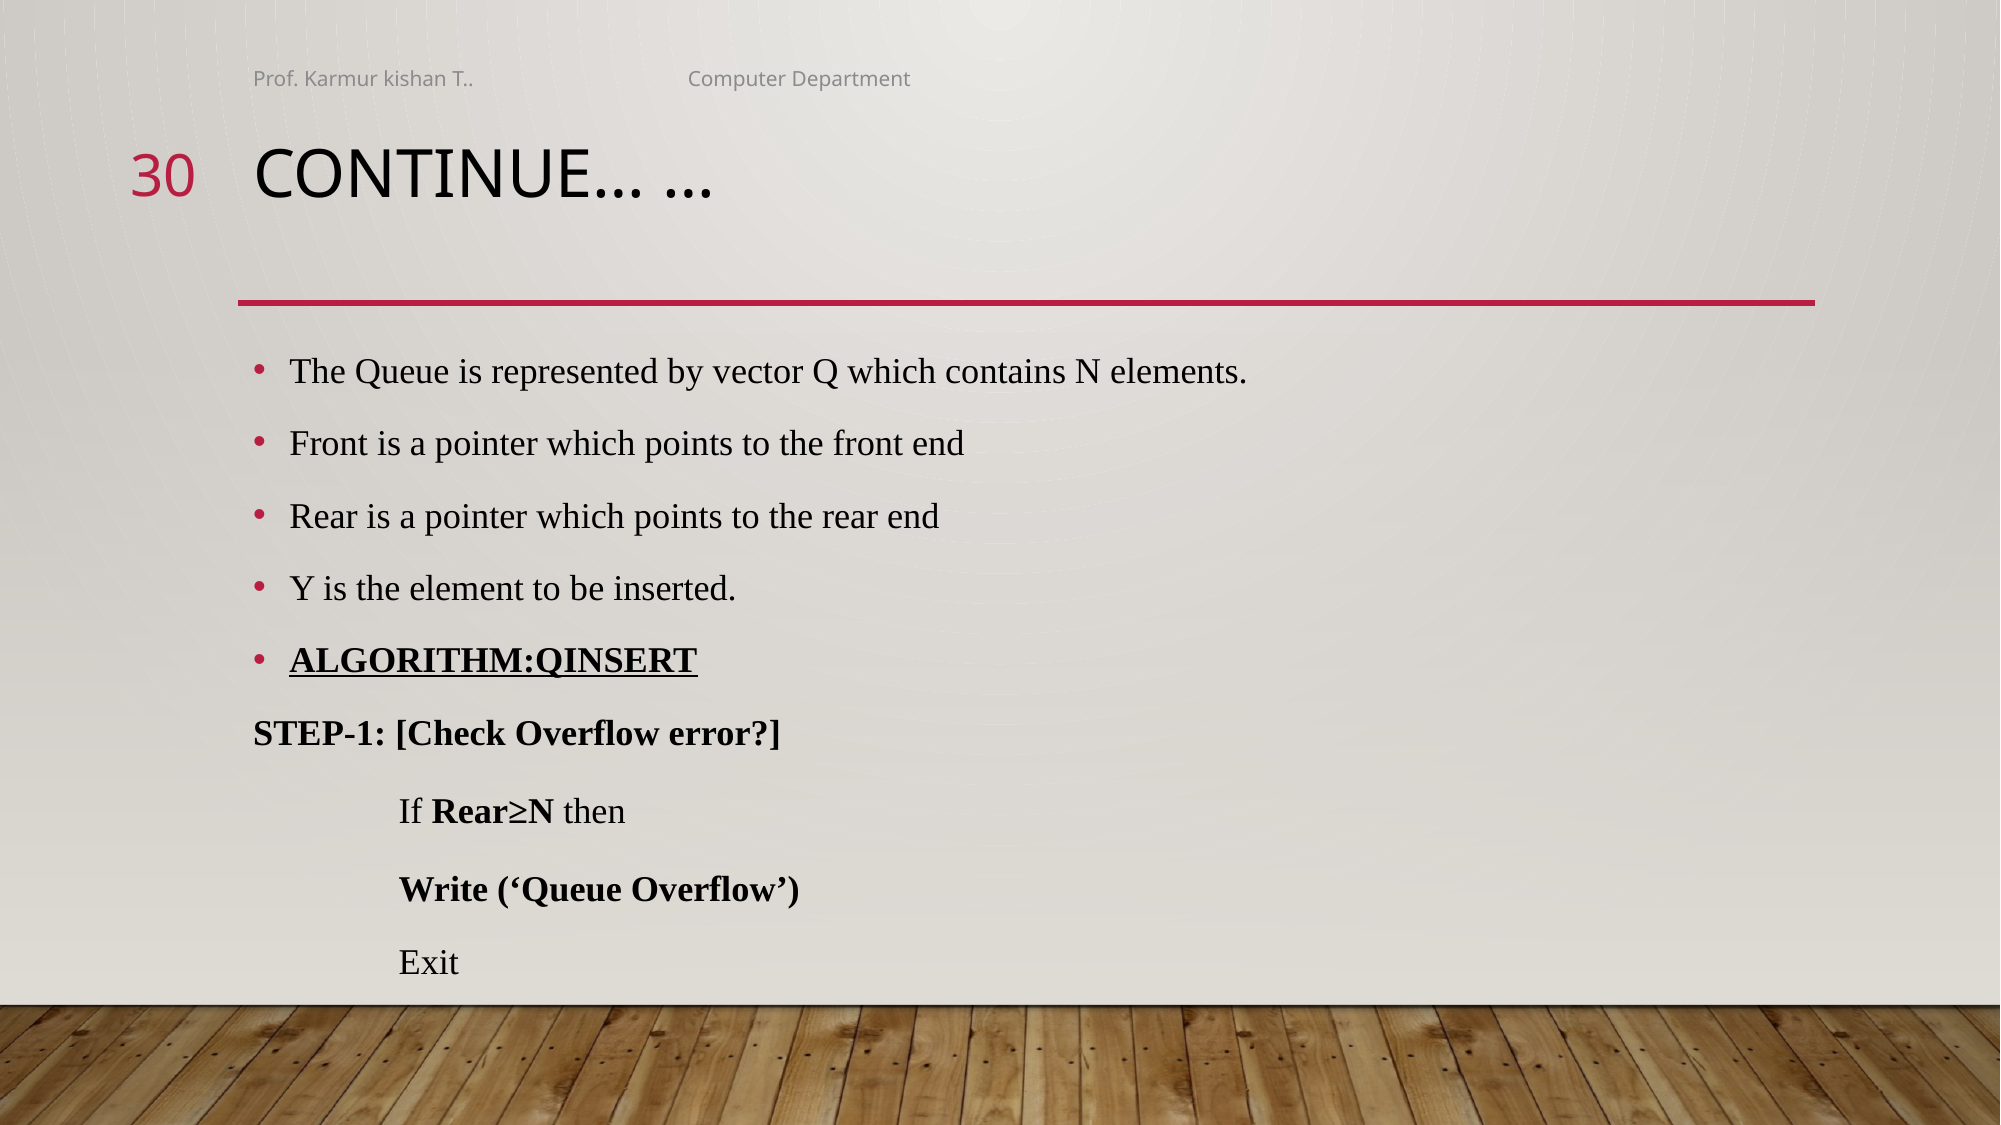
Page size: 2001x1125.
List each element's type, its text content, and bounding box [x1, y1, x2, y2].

footer Prof. Karmur kishan T.. Computer Department [238, 54, 1213, 105]
title Continue… … [238, 131, 1814, 305]
slide_number 30 [78, 131, 212, 214]
list The Queue is represented by vector Q which contains N elements. Front is a pointer which points to the front end Rear is a pointer which points to the rear end Y is the element to be inserted. ALGORITHM:QINSERT STEP-1: [Check Overflow error?] If Rear≥N then Write (‘Queue Overflow’) Exit [238, 330, 1814, 993]
picture [0, 1005, 2000, 1125]
